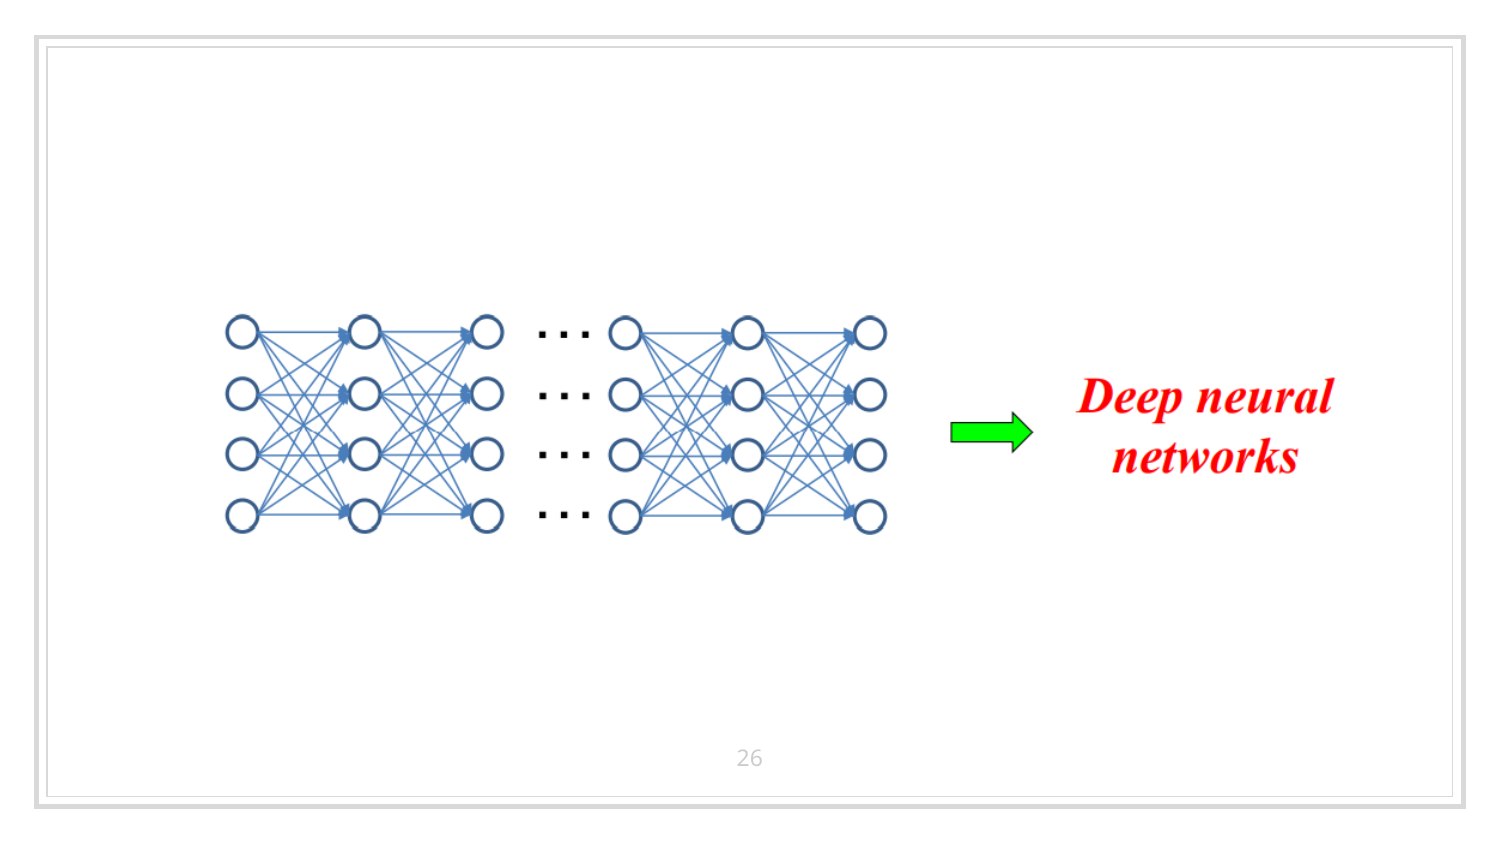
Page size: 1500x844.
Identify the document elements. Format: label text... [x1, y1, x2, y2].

picture [214, 308, 1337, 536]
slide_number 26 [705, 725, 795, 790]
